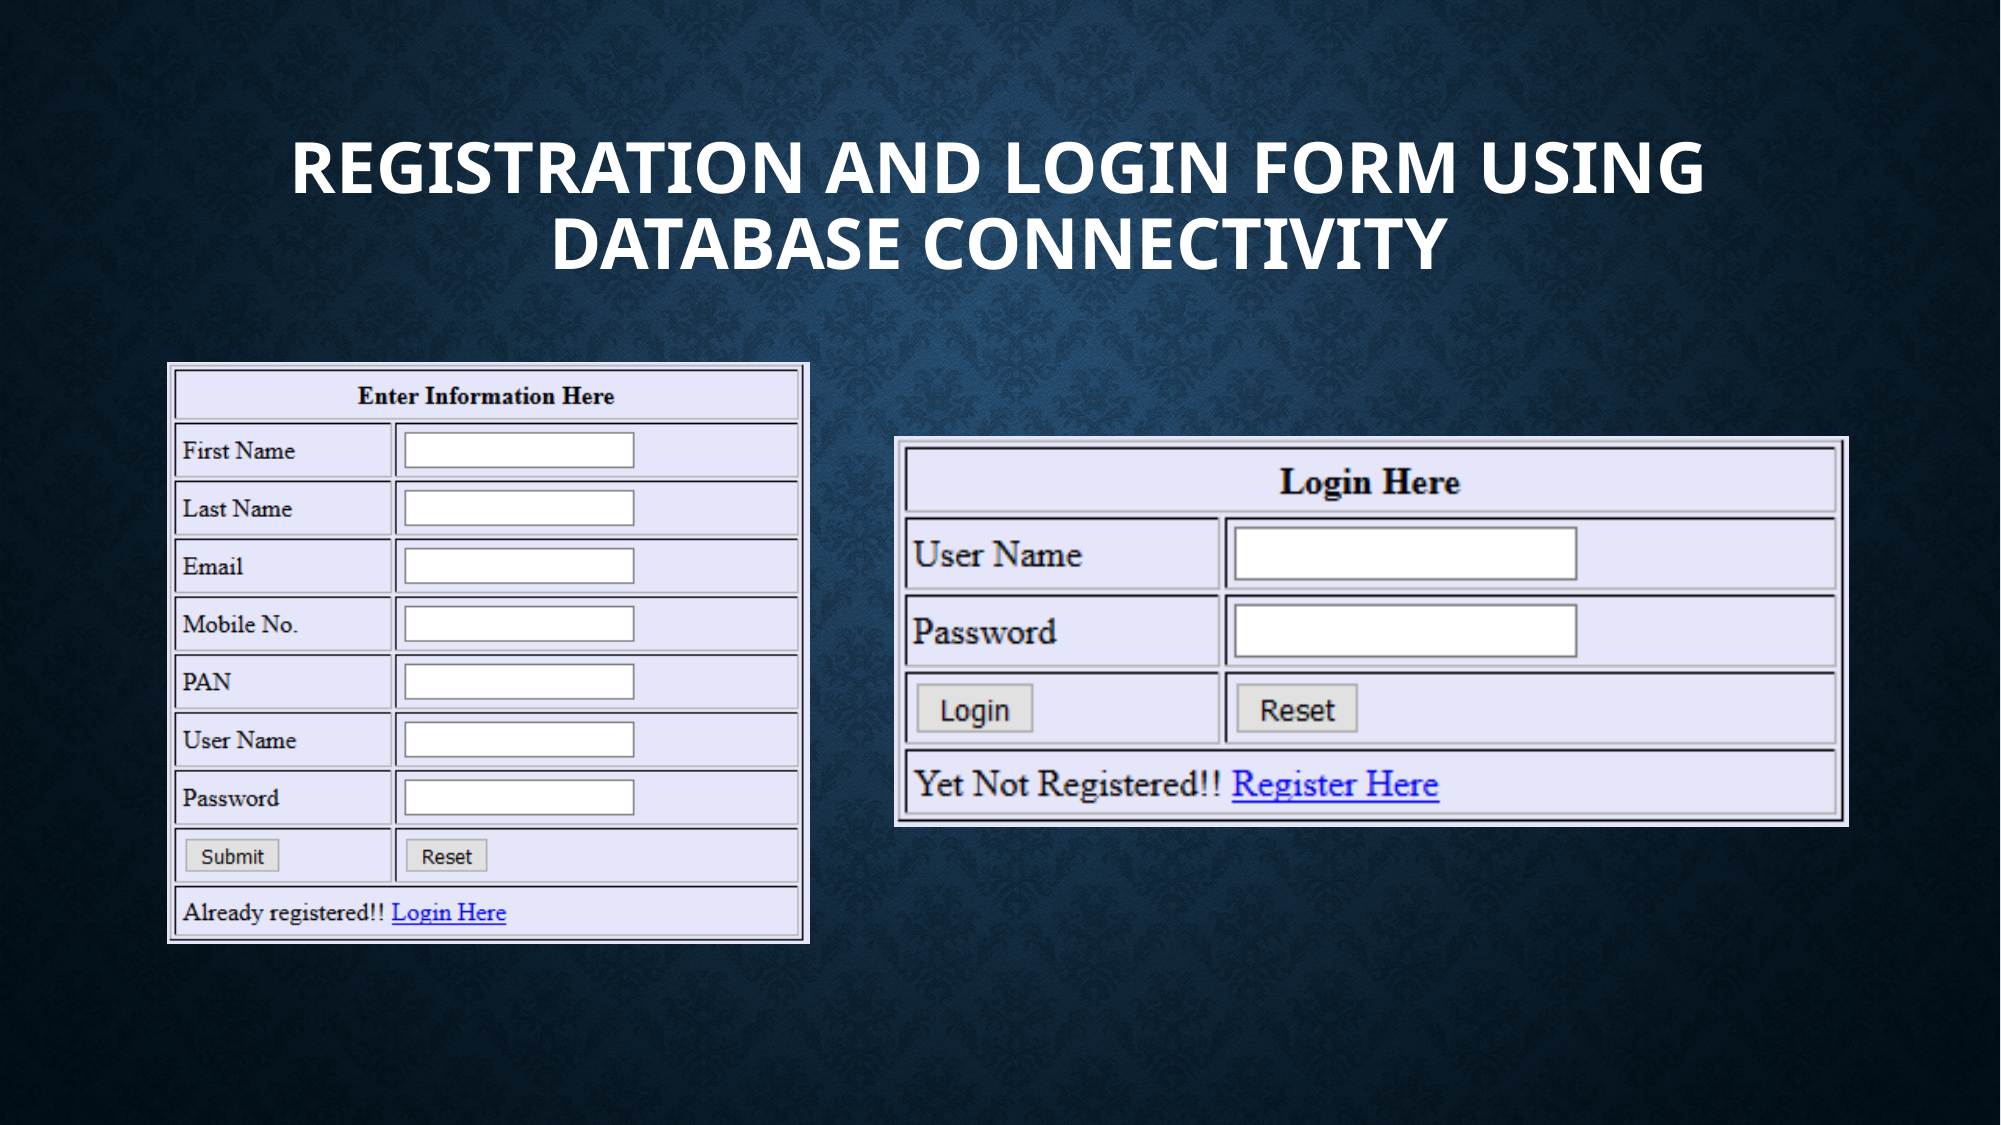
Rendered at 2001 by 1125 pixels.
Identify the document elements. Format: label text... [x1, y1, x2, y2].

picture [894, 436, 1849, 827]
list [166, 362, 810, 945]
title Registration and Login Form using database connectivity [149, 99, 1849, 318]
